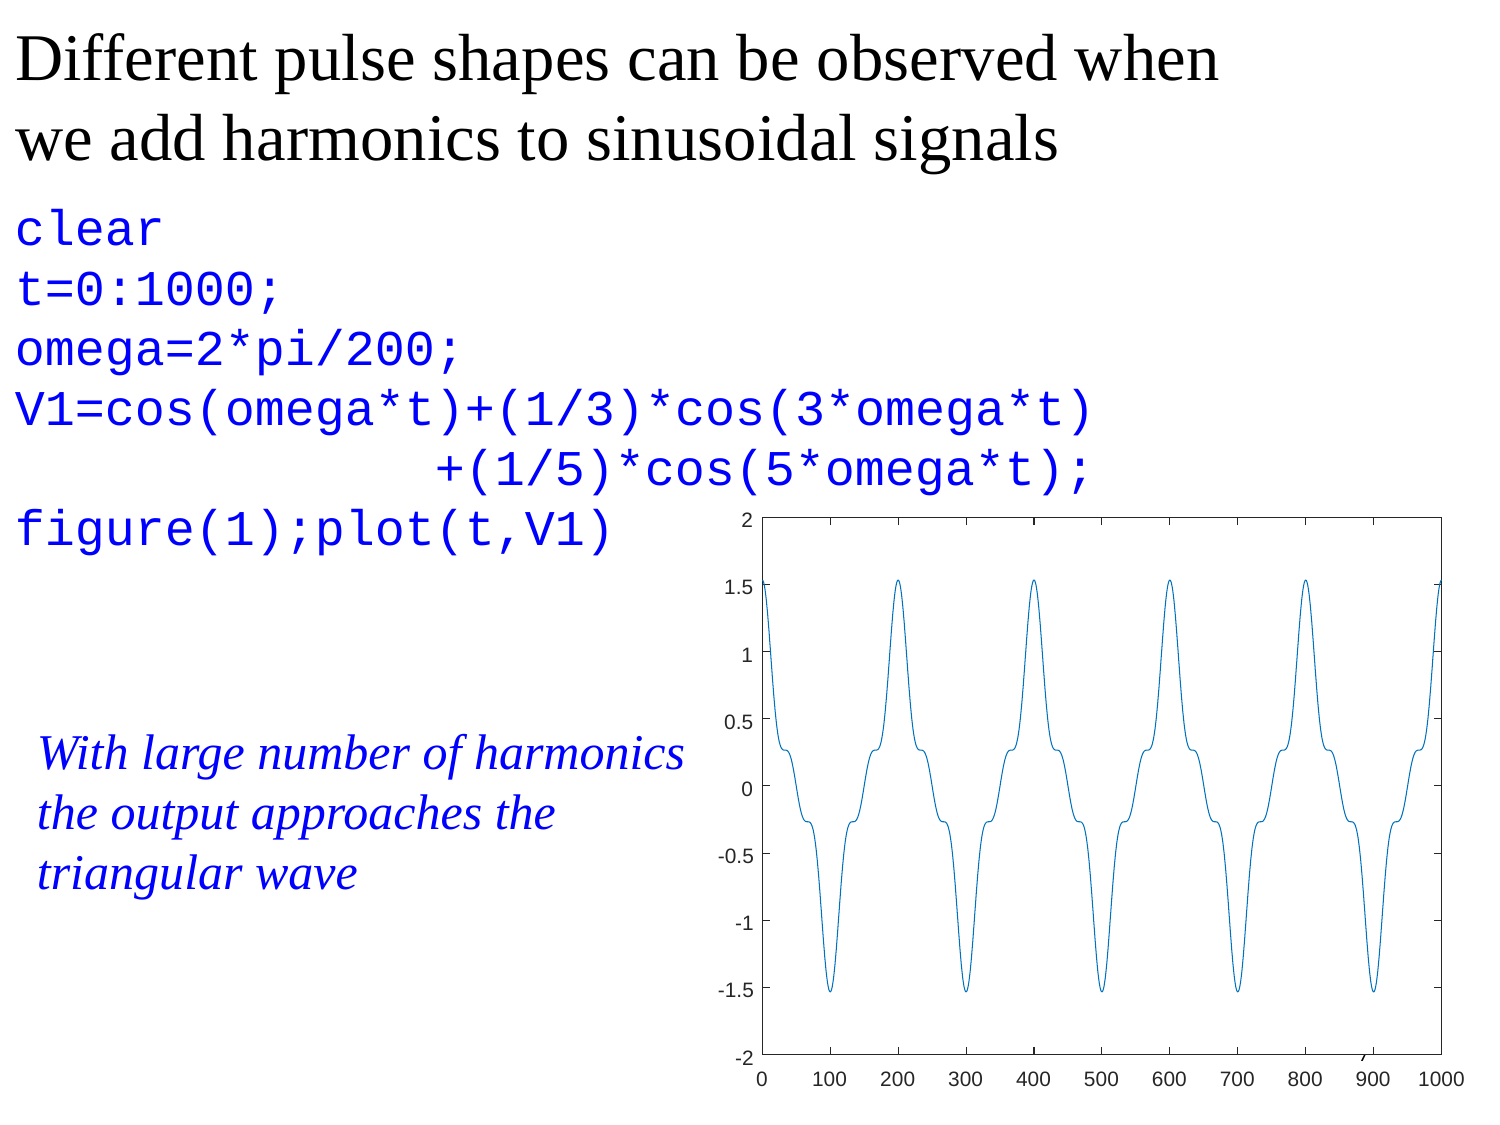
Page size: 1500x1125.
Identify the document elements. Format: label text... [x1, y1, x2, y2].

text_box clear t=0:1000; omega=2*pi/200; V1=cos(omega*t)+(1/3)*cos(3*omega*t) +(1/5)*cos(5*omega*t); figure(1);plot(t,V1) [0, 188, 1408, 563]
text_box With large number of harmonics the output approaches the triangular wave [22, 711, 642, 907]
title Different pulse shapes can be observed when we add harmonics to sinusoidal signals [0, 0, 1275, 188]
picture [647, 468, 1500, 1125]
